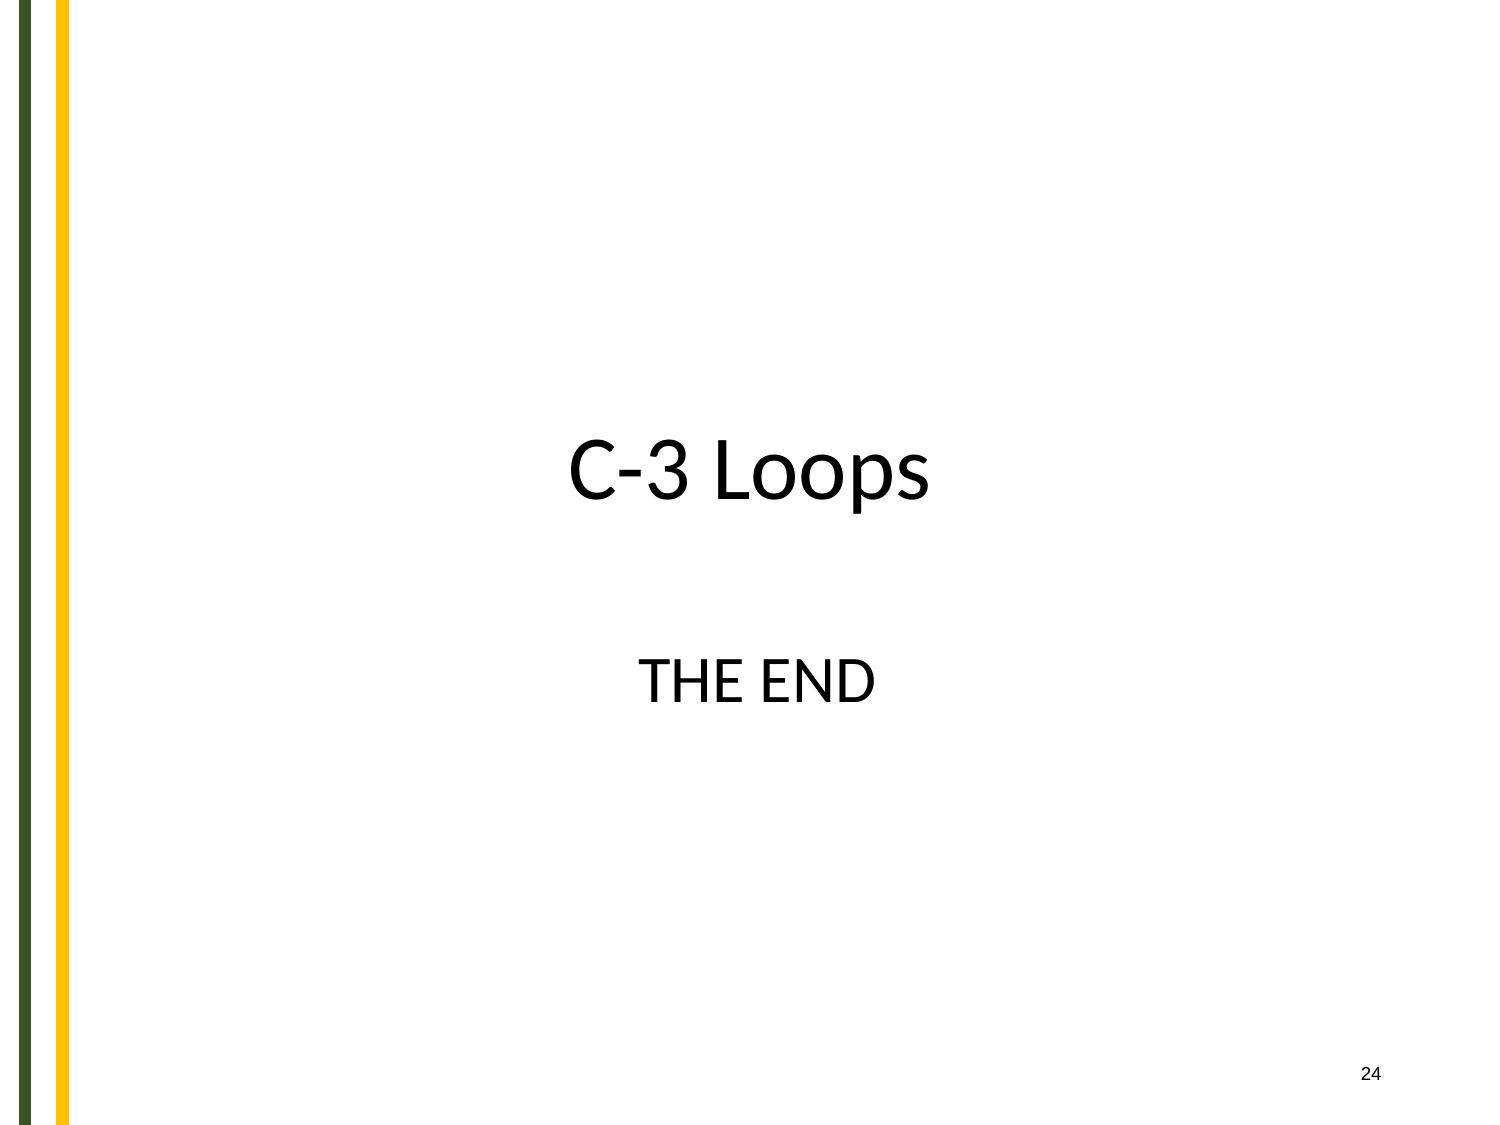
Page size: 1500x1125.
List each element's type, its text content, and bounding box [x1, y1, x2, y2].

title C-3 Loops [112, 349, 1388, 591]
slide_number ‹#› [1059, 1042, 1397, 1103]
subtitle THE END [225, 637, 1275, 925]
